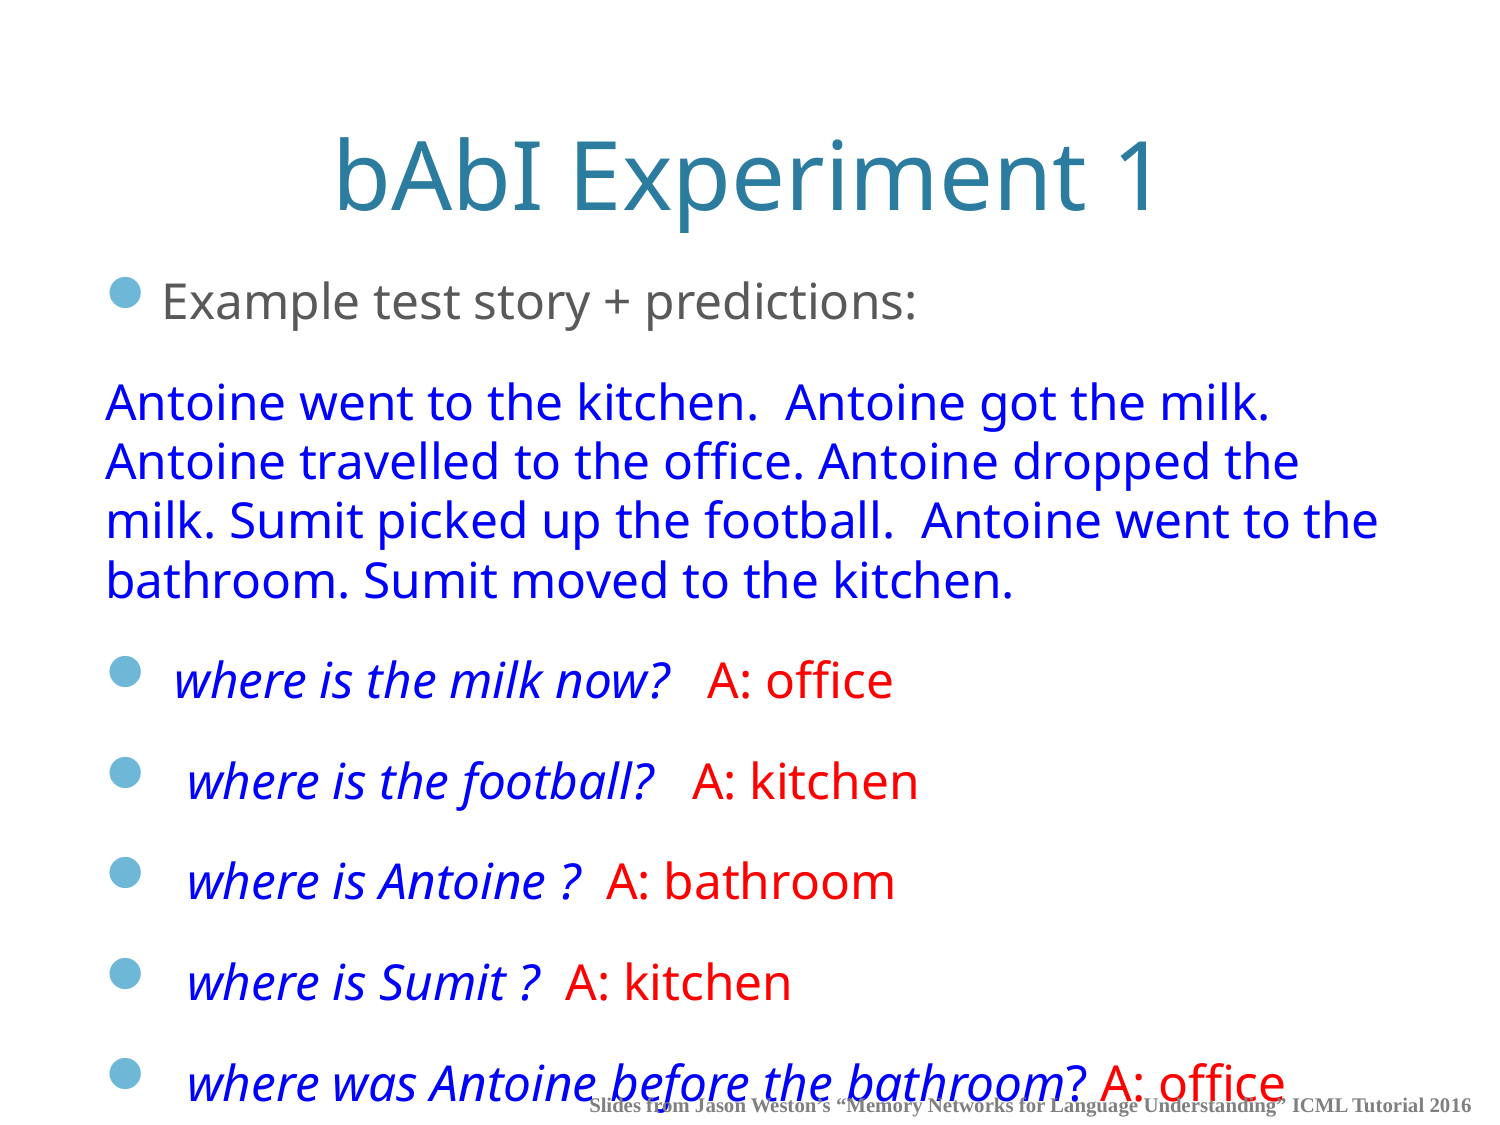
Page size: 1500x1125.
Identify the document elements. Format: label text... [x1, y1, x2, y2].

title bAbI Experiment 1 [90, 17, 1410, 237]
text_box Slides from Jason Weston’s “Memory Networks for Language Understanding” ICML Tutorial 2016 [574, 1084, 1500, 1125]
list Example test story + predictions: Antoine went to the kitchen. Antoine got the milk. Antoine travelled to the office. Antoine dropped the milk. Sumit picked up the football. Antoine went to the bathroom. Sumit moved to the kitchen. where is the milk now? A: office where is the football? A: kitchen where is Antoine ? A: bathroom where is Sumit ? A: kitchen where was Antoine before the bathroom? A: office [90, 262, 1410, 1125]
